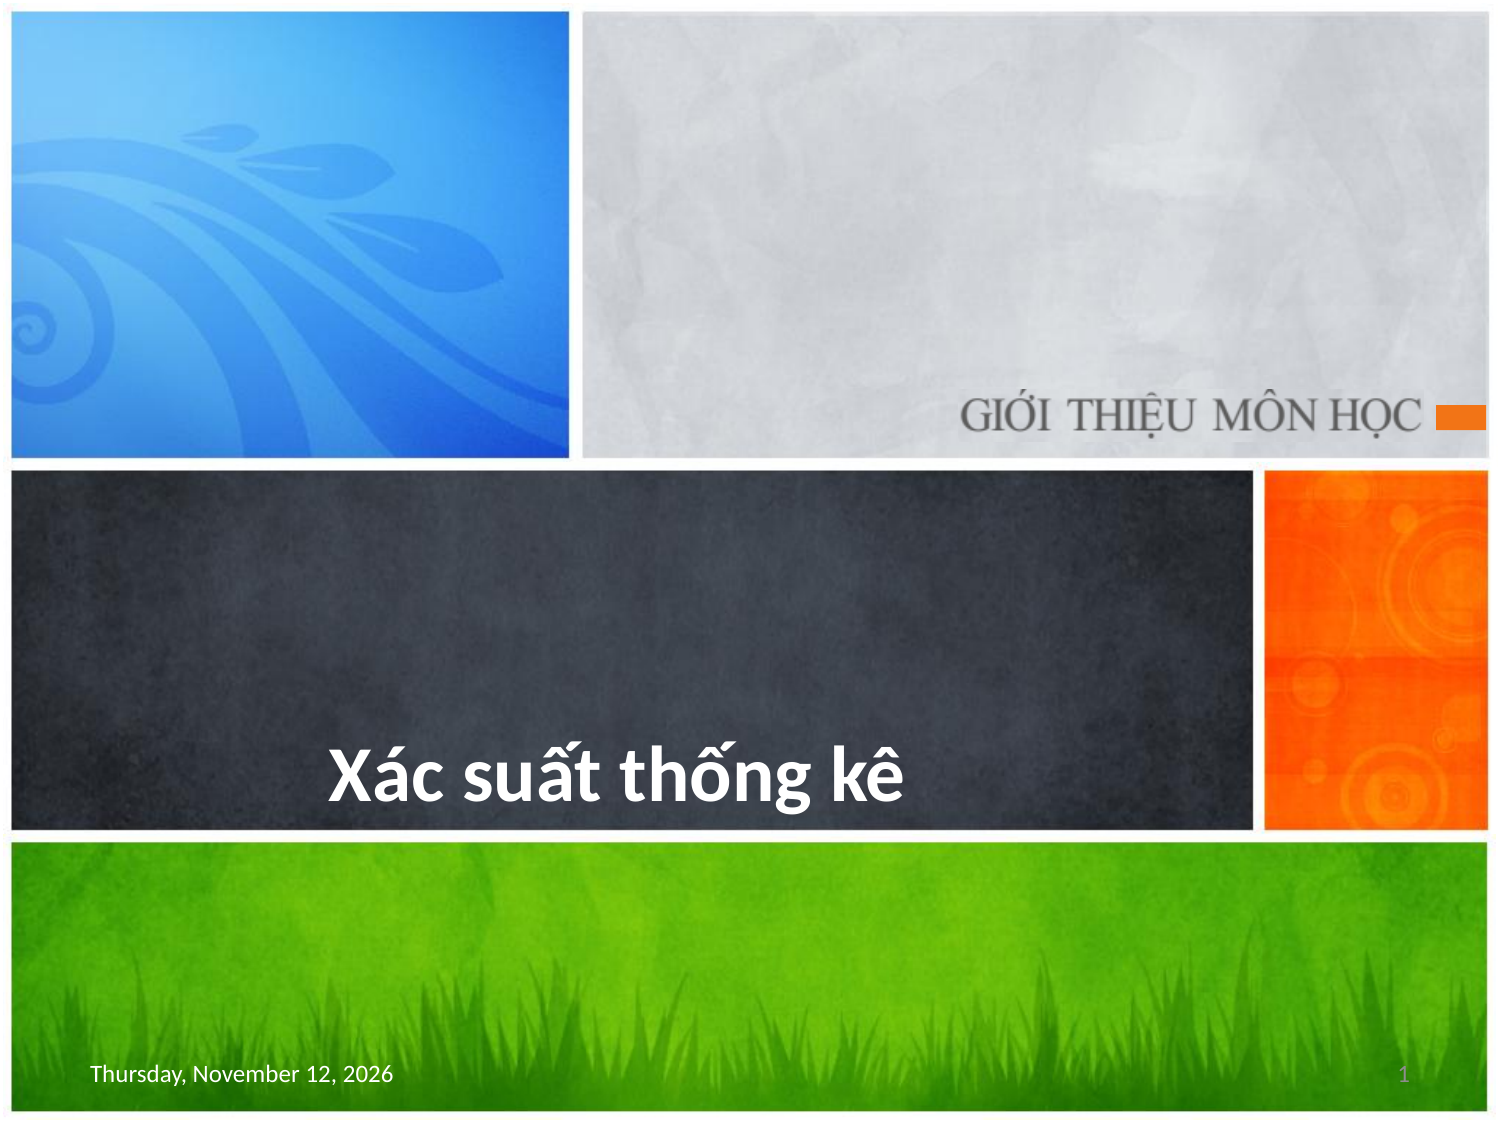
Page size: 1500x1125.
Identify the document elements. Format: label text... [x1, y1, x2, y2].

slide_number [75, 1042, 425, 1103]
slide_number 1 [1074, 1042, 1425, 1103]
picture [3, 3, 1498, 1120]
title Xác suất thống kê [17, 675, 1218, 825]
